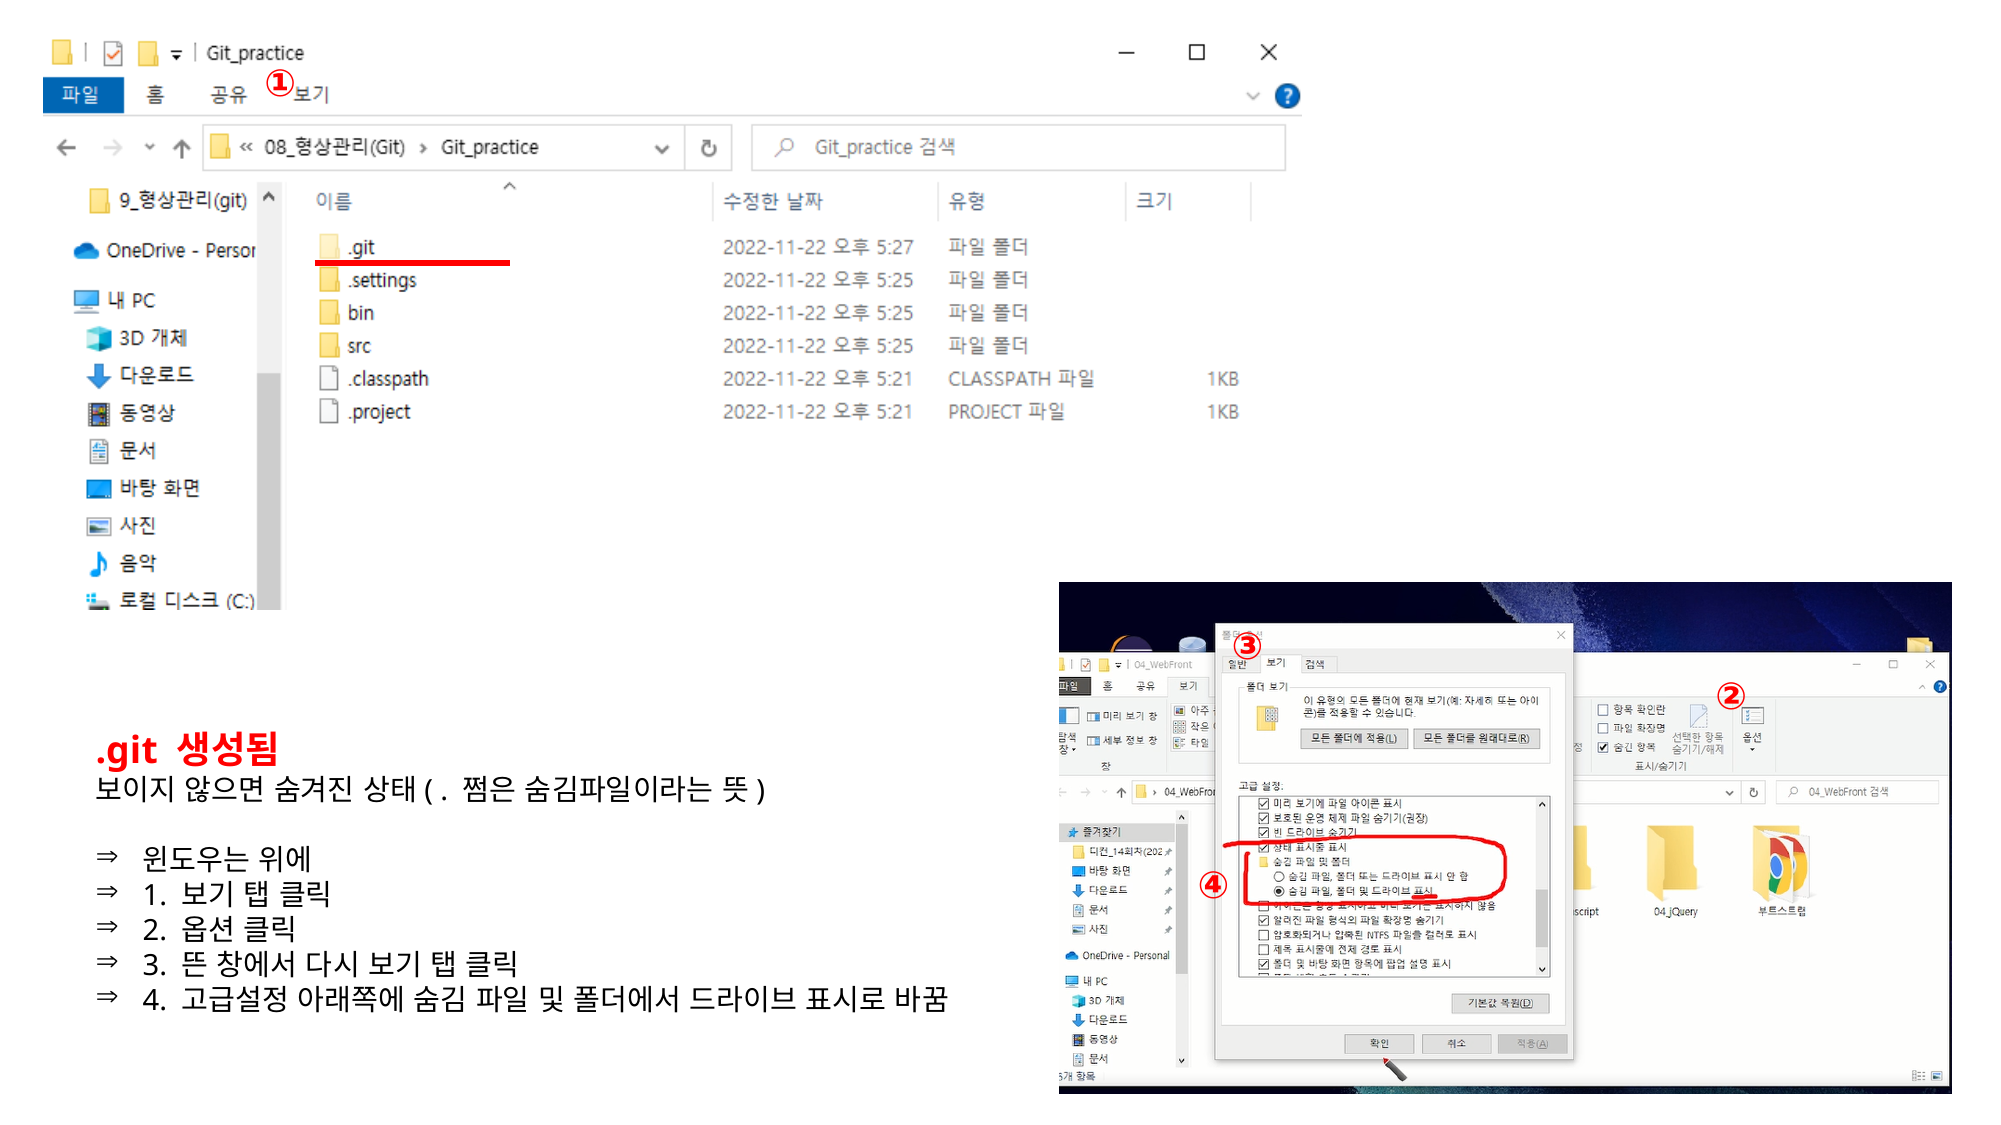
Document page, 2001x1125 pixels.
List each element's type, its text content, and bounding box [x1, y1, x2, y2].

text_box .git 생성됨 보이지 않으면 숨겨진 상태( . 쩜은 숨김파일이라는 뜻) 윈도우는 위에 1. 보기 탭 클릭 2. 옵션 클릭 3. 뜬 창에서 다시 보기 탭 클릭 4. 고급설정 아래쪽에 숨김 파일 및 폴더에서 드라이브 표시로 바꿈 [80, 718, 965, 1024]
picture [43, 32, 1952, 1094]
